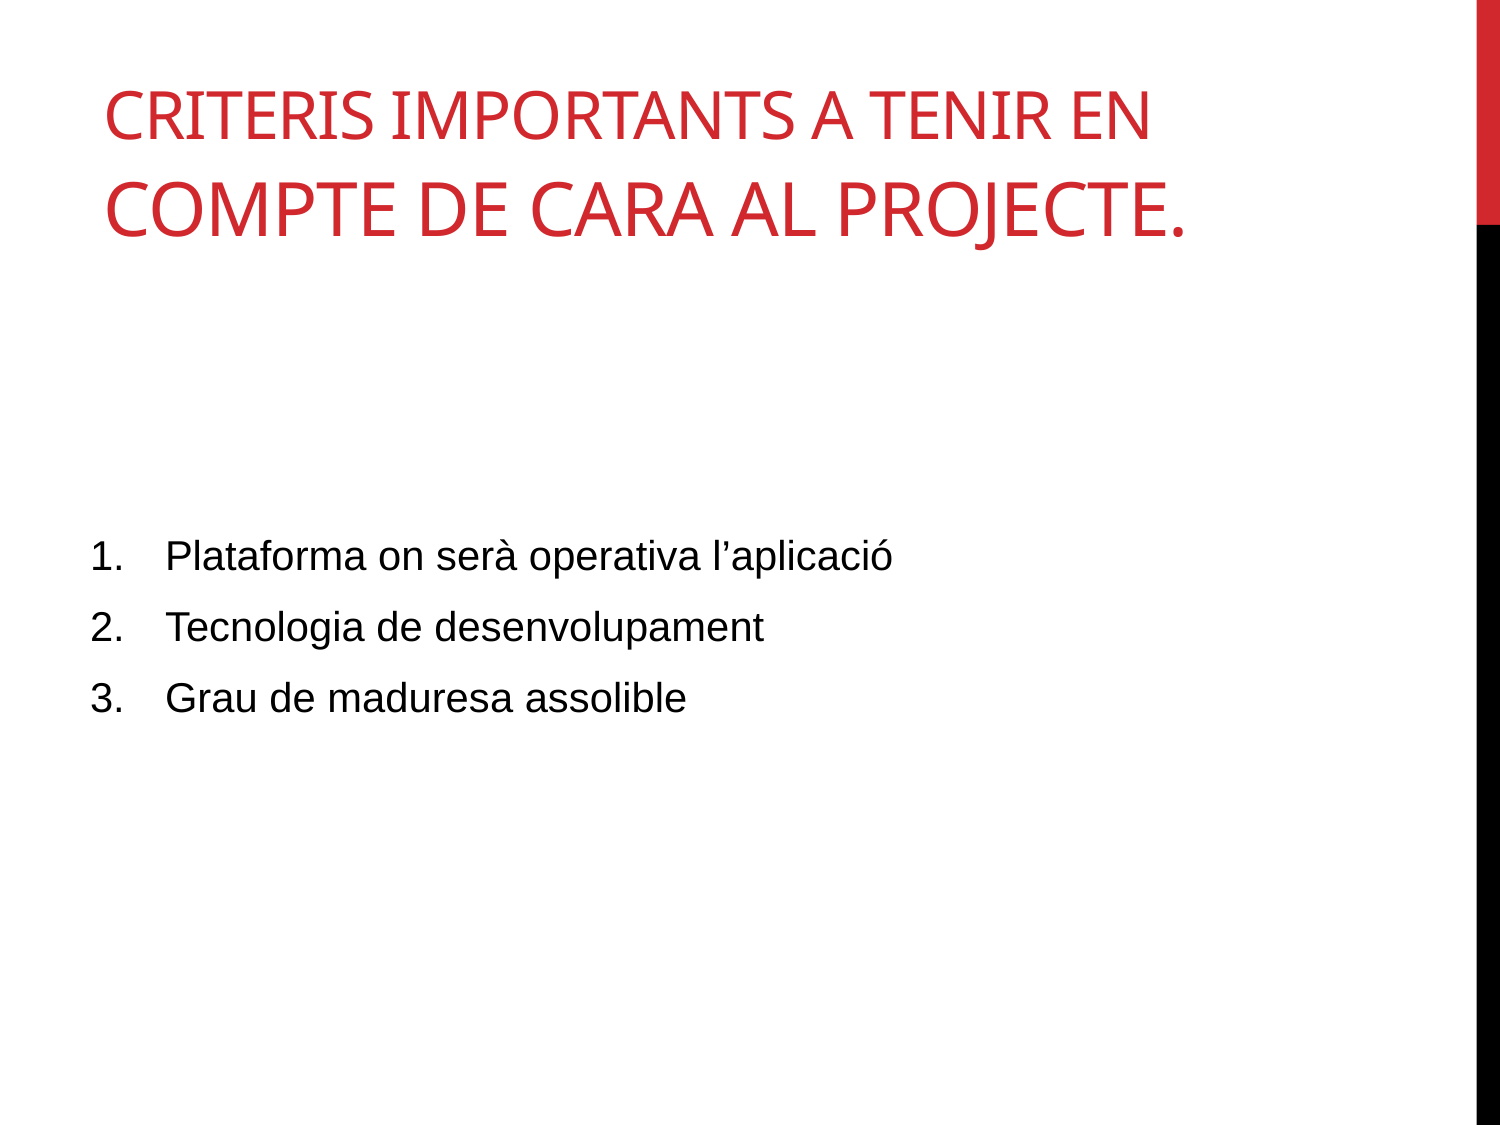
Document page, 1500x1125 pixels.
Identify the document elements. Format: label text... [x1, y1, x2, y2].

title Criteris importants a tenir en [88, 47, 1400, 146]
list Plataforma on serà operativa l’aplicació Tecnologia de desenvolupament Grau de maduresa assolible [75, 309, 1325, 858]
text_box compte de cara al projecte. [88, 146, 1436, 259]
